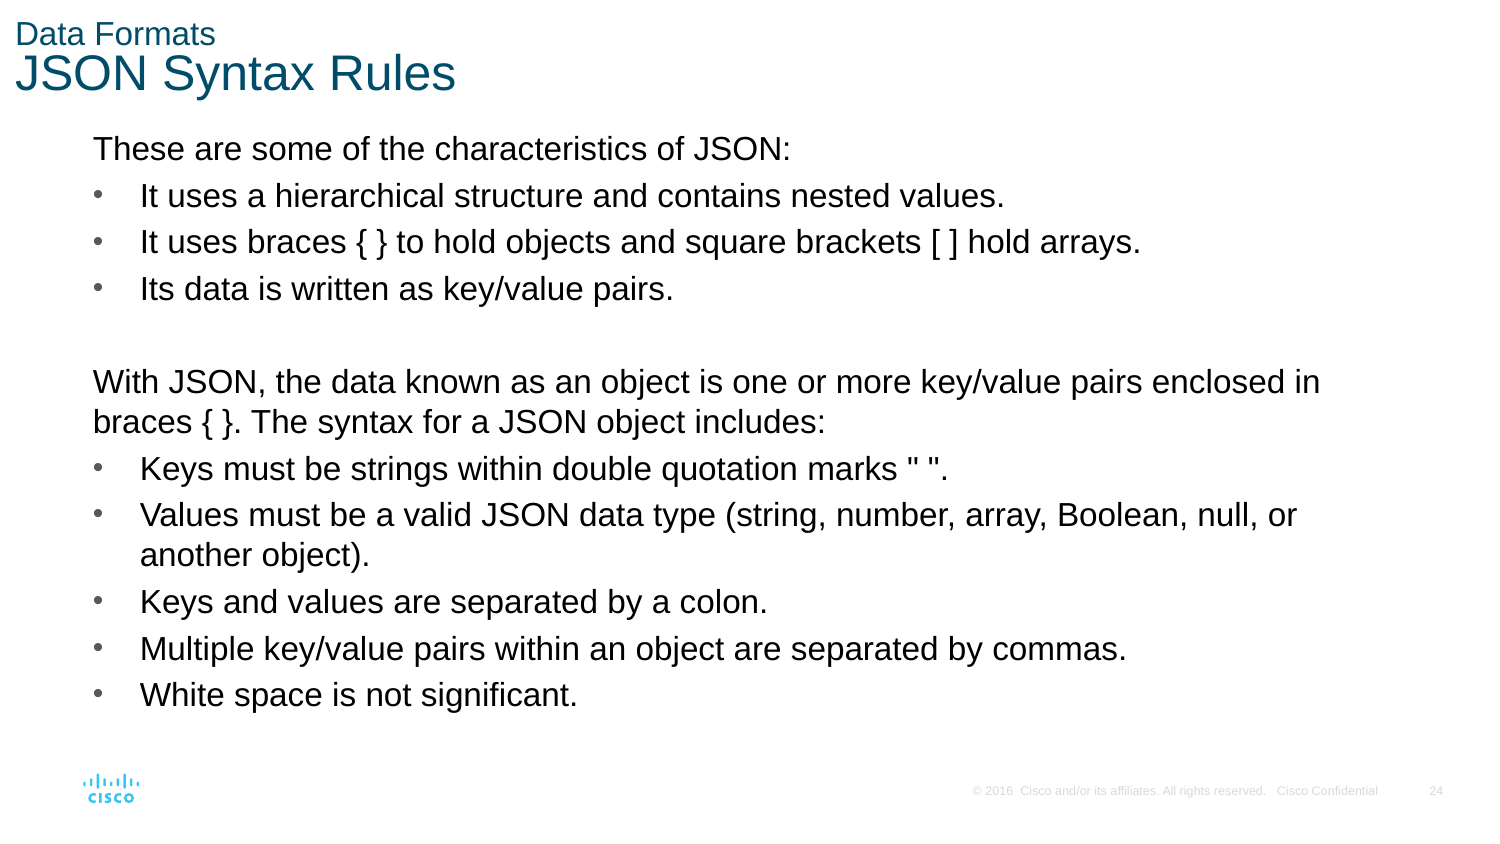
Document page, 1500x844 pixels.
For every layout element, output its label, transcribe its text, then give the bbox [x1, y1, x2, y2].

title Data Formats JSON Syntax Rules [0, 0, 1369, 121]
list These are some of the characteristics of JSON: It uses a hierarchical structure and contains nested values. It uses braces { } to hold objects and square brackets [ ] hold arrays. Its data is written as key/value pairs. With JSON, the data known as an object is one or more key/value pairs enclosed in braces { }. The syntax for a JSON object includes: Keys must be strings within double quotation marks " ". Values must be a valid JSON data type (string, number, array, Boolean, null, or another object). Keys and values are separated by a colon. Multiple key/value pairs within an object are separated by commas. White space is not significant. [77, 120, 1437, 726]
